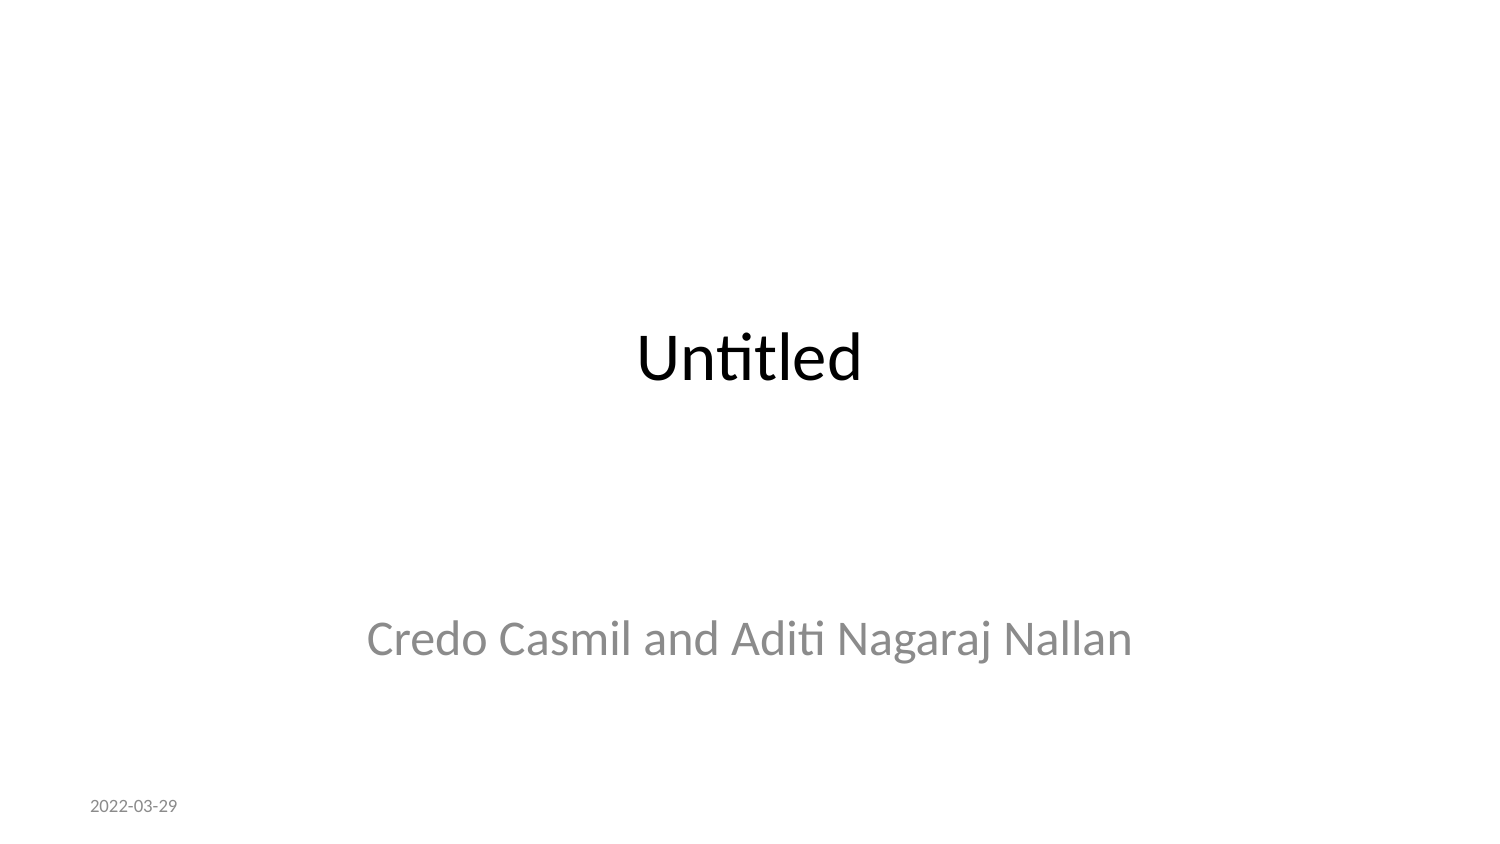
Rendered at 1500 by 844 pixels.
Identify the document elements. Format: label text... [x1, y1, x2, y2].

title Untitled [112, 262, 1388, 443]
subtitle Credo Casmil and Aditi Nagaraj Nallan [225, 478, 1275, 694]
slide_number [75, 782, 425, 827]
